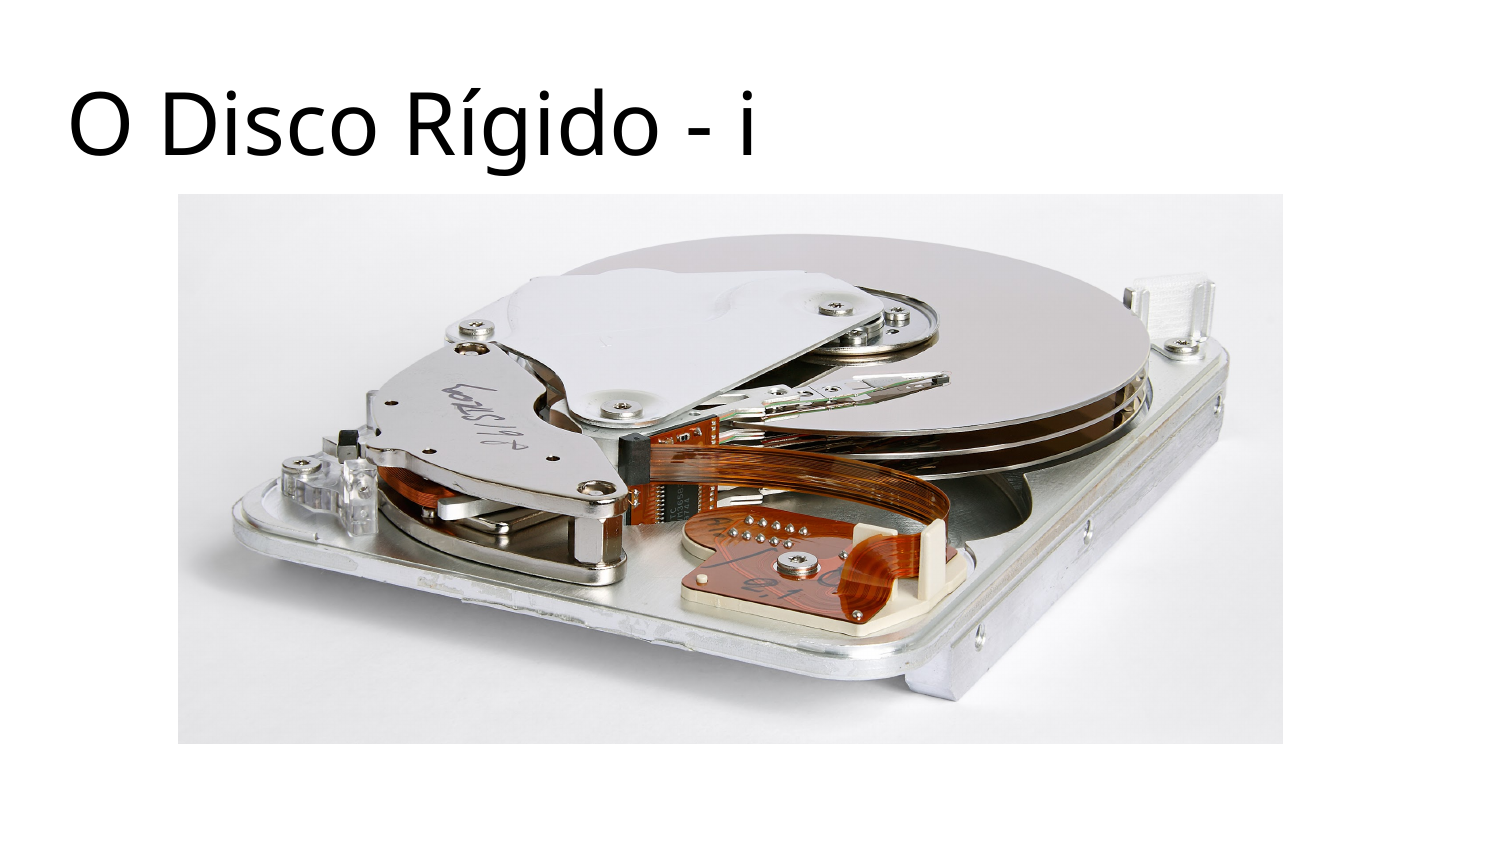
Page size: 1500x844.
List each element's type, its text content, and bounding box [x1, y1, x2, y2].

picture [177, 194, 1283, 745]
title O Disco Rígido - i [51, 51, 1449, 189]
